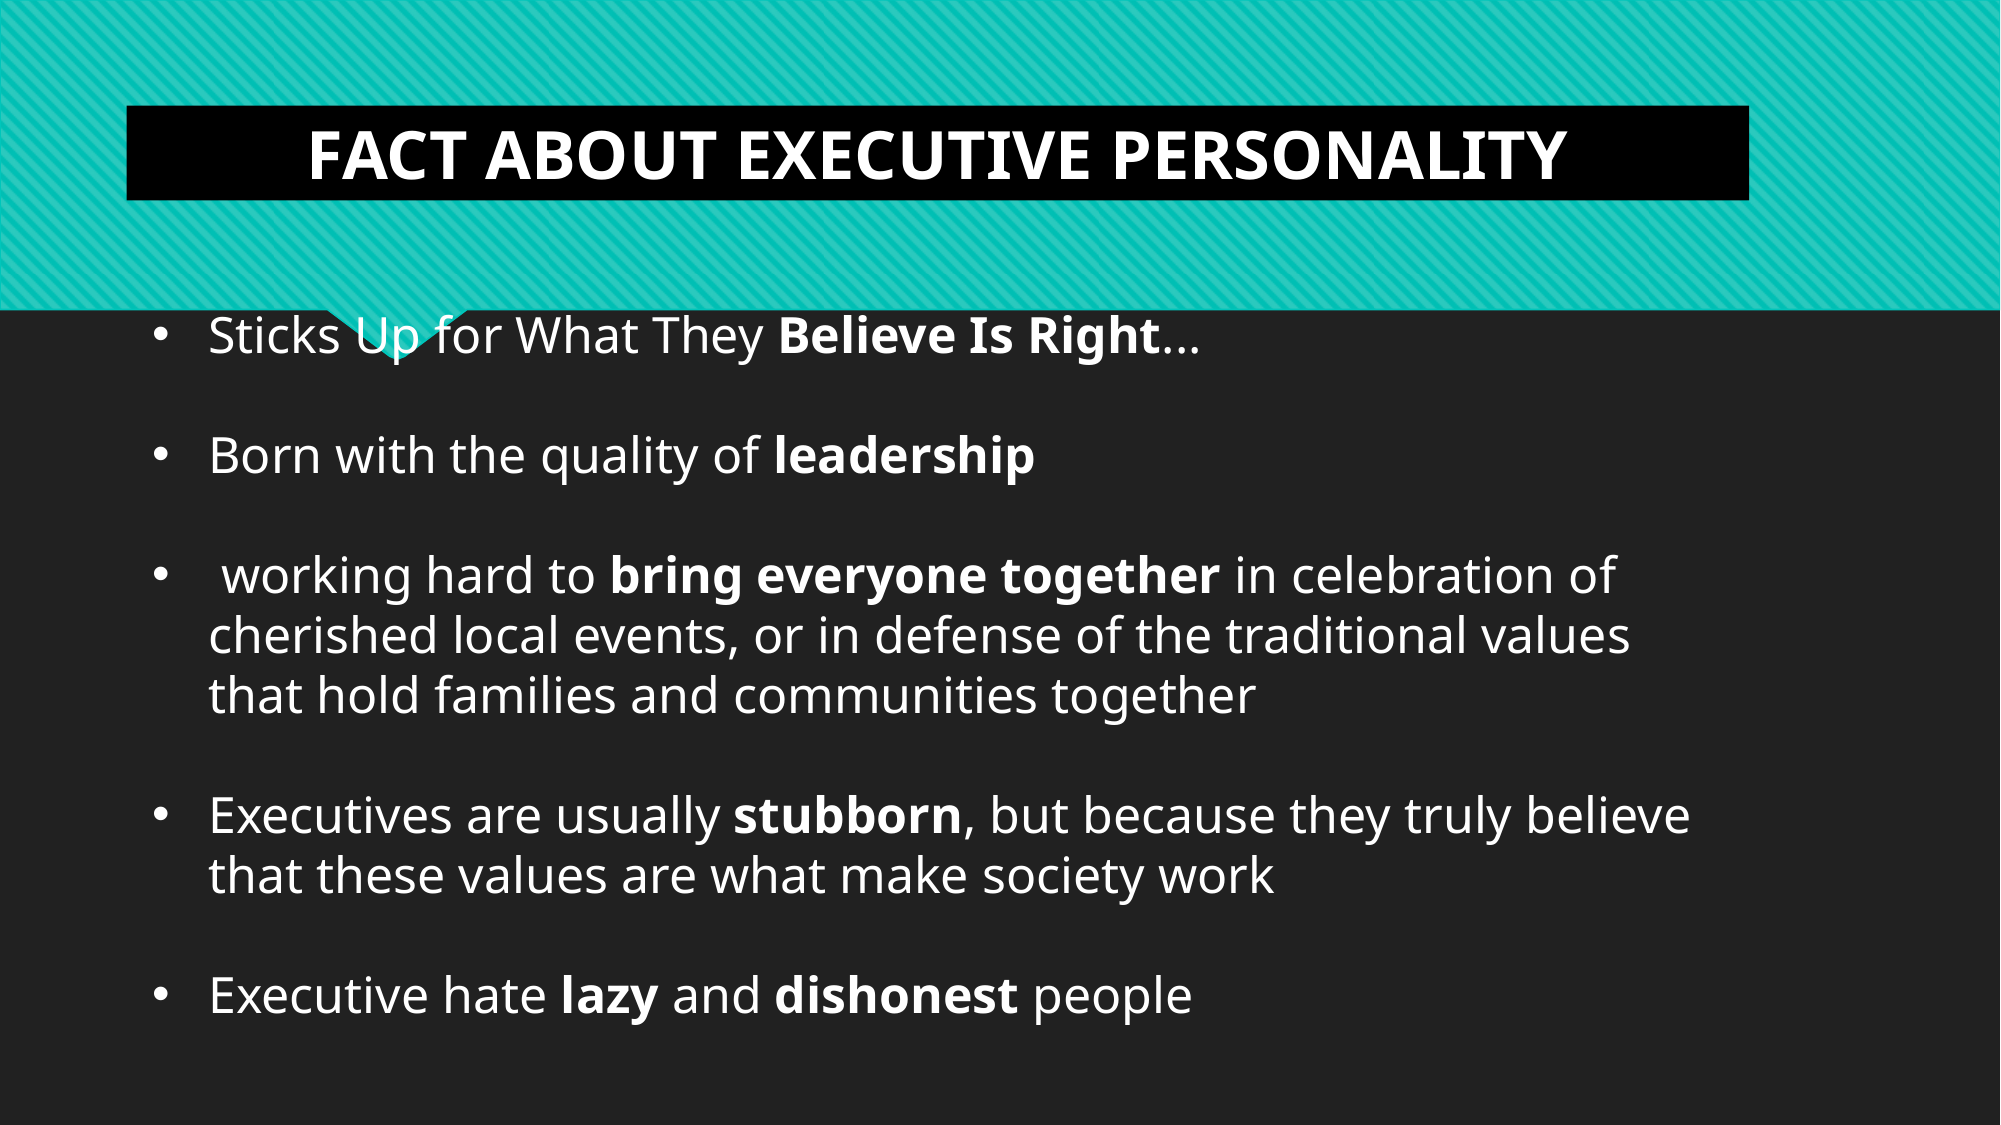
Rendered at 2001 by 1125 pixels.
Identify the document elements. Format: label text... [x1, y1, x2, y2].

text_box Sticks Up for What They Believe Is Right... Born with the quality of leadership working hard to bring everyone together in celebration of cherished local events, or in defense of the traditional values that hold families and communities together Executives are usually stubborn, but because they truly believe that these values are what make society work Executive hate lazy and dishonest people [137, 295, 1739, 1125]
text_box FACT ABOUT EXECUTIVE PERSONALITY [126, 105, 1750, 201]
